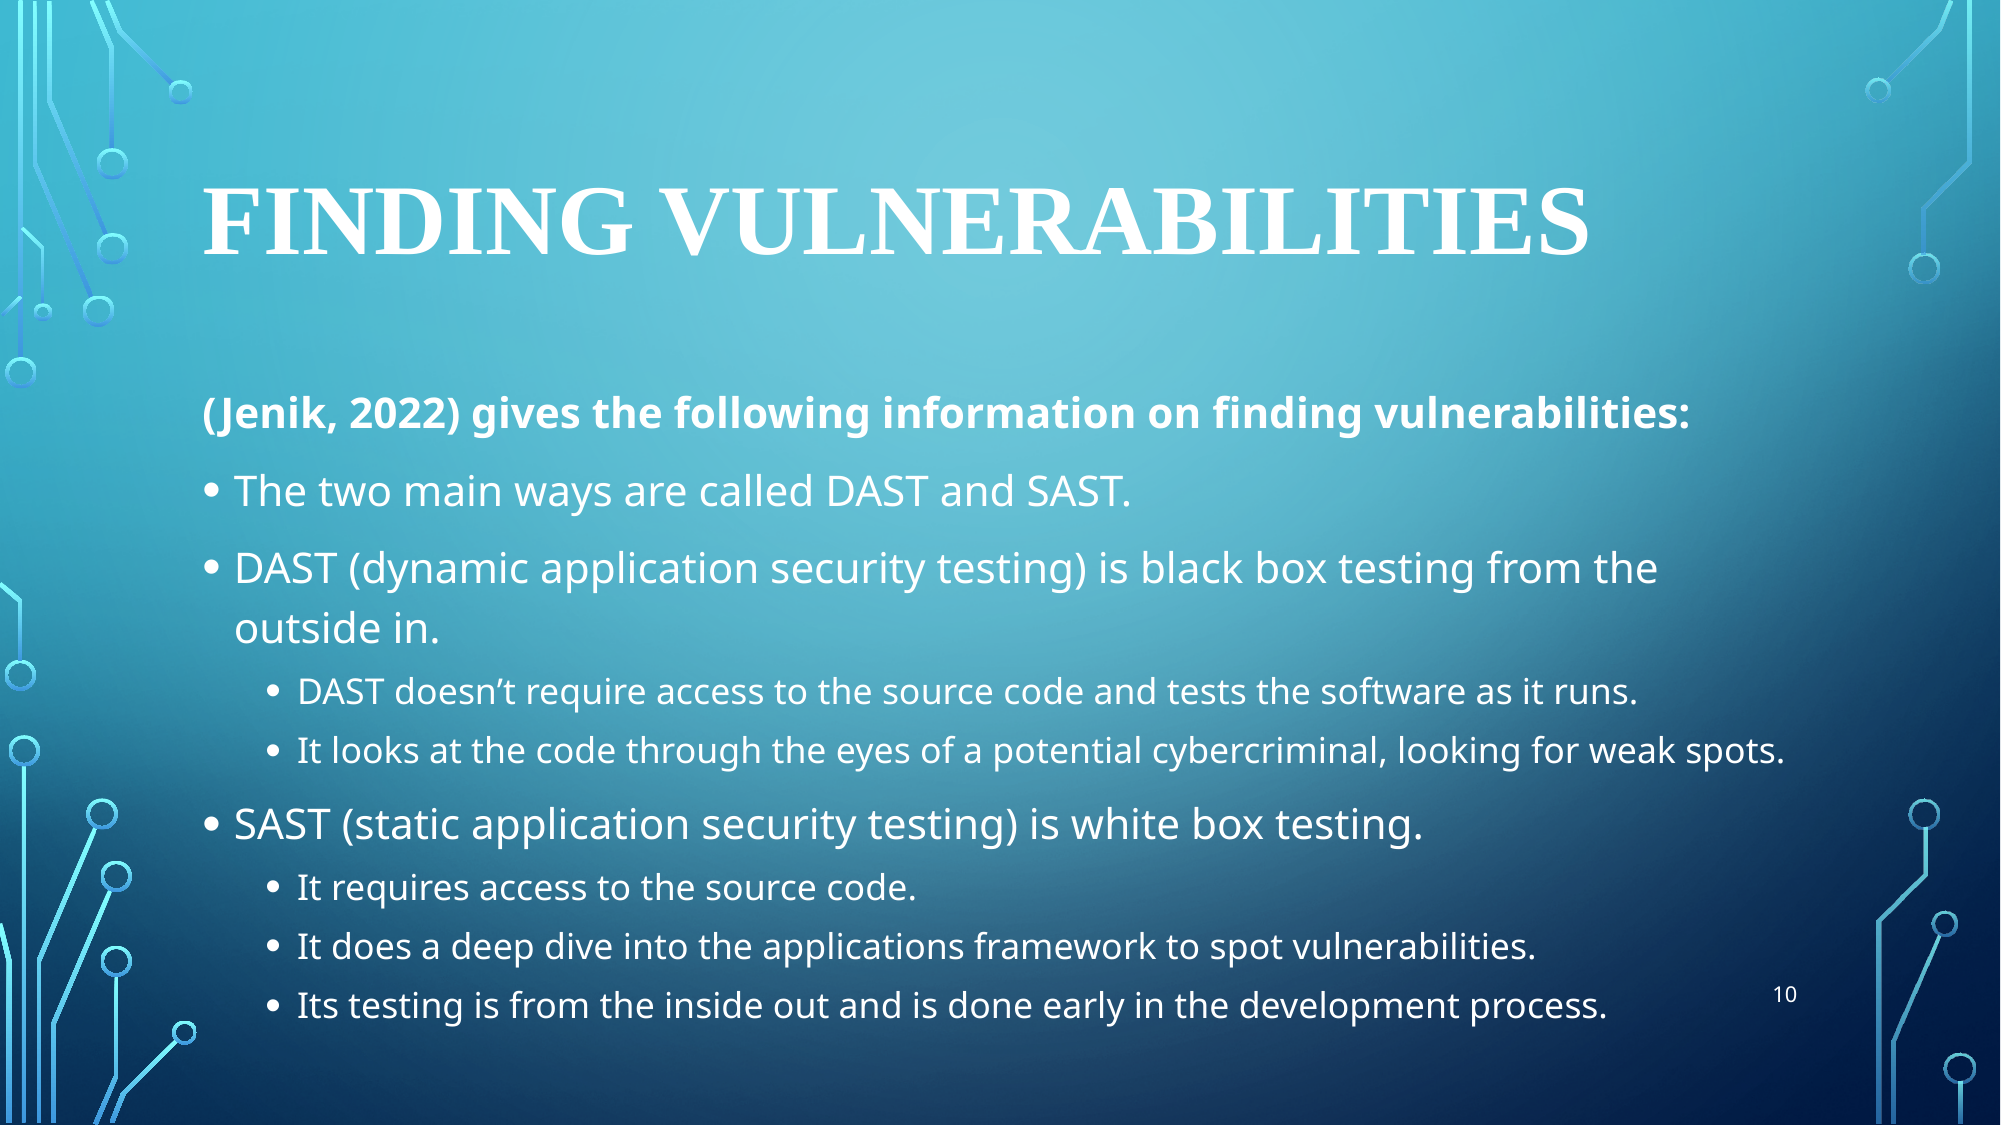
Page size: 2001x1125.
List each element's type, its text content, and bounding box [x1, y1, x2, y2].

title Finding Vulnerabilities [187, 101, 1813, 344]
list (Jenik, 2022) gives the following information on finding vulnerabilities: The two main ways are called DAST and SAST. DAST (dynamic application security testing) is black box testing from the outside in. DAST doesn’t require access to the source code and tests the software as it runs. It looks at the code through the eyes of a potential cybercriminal, looking for weak spots. SAST (static application security testing) is white box testing. It requires access to the source code. It does a deep dive into the applications framework to spot vulnerabilities. Its testing is from the inside out and is done early in the development process. [187, 369, 1813, 1056]
slide_number 10 [1685, 965, 1813, 1025]
